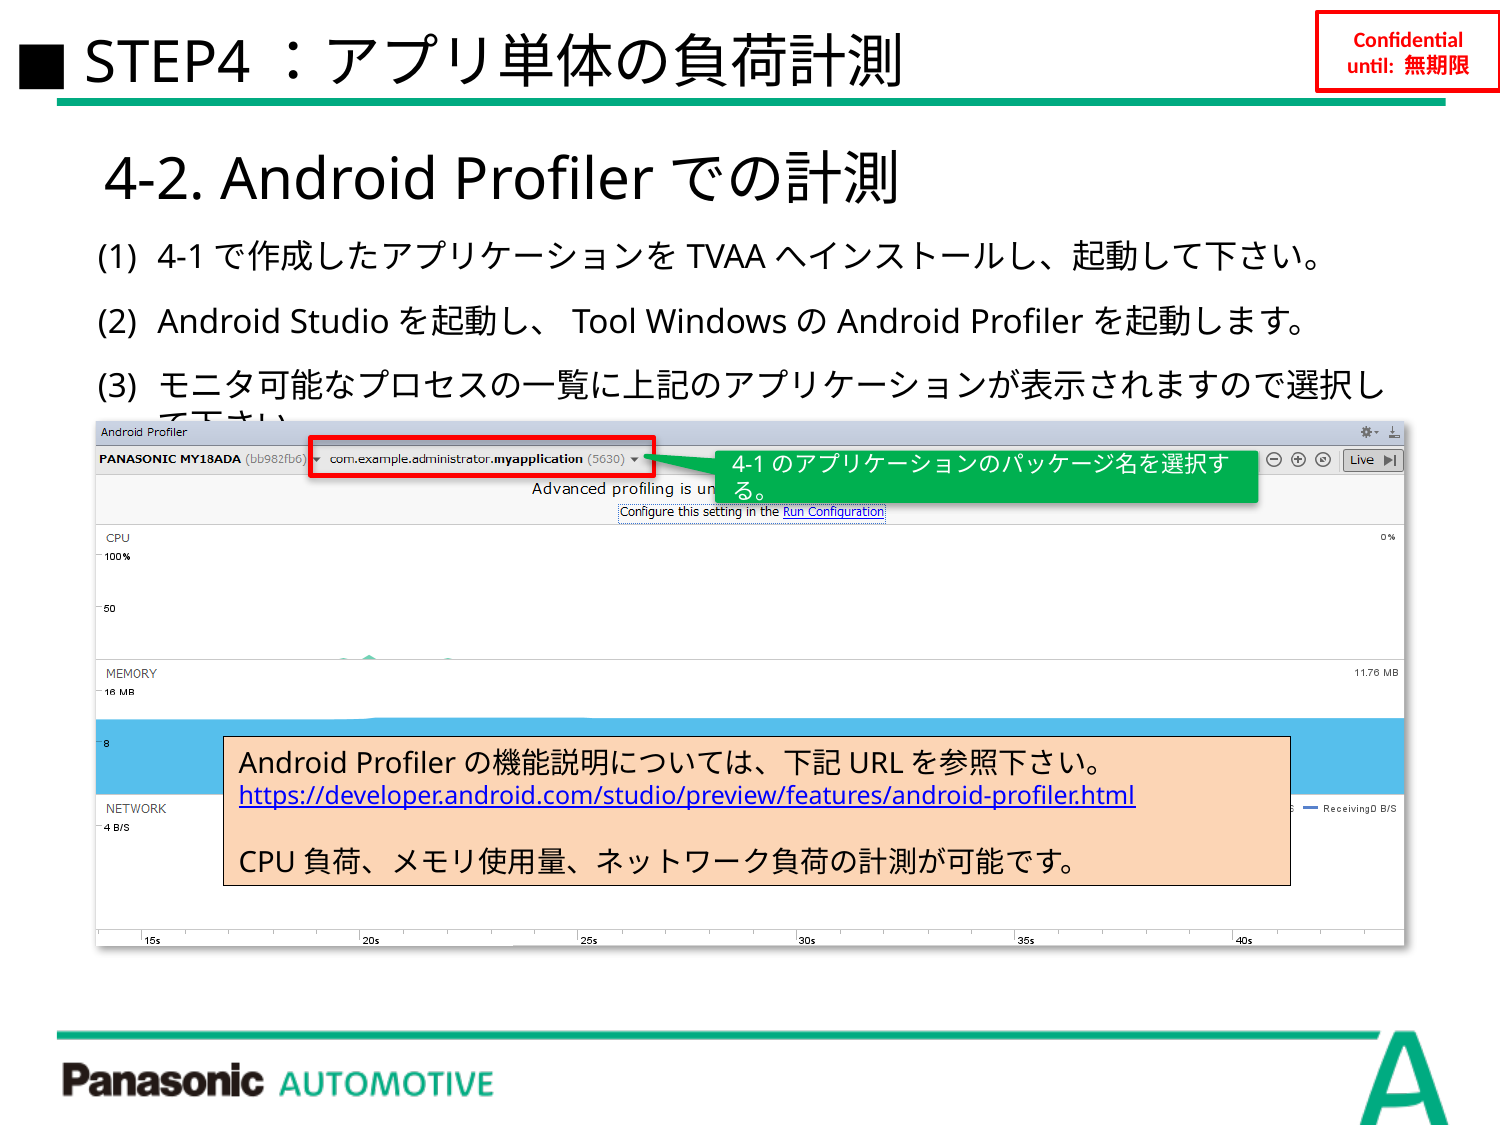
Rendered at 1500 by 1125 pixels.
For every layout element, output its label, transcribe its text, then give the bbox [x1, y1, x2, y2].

text_box (1) 4-1で作成したアプリケーションをTVAAへインストールし、起動して下さい。 [83, 228, 1417, 283]
text_box ■ STEP4：アプリ単体の負荷計測 [0, 1, 1500, 118]
picture [95, 421, 1405, 946]
text_box (2) Android Studioを起動し、Tool WindowsのAndroid Profilerを起動します。 [83, 292, 1417, 348]
text_box 4-2. Android Profilerでの計測 [90, 133, 1424, 219]
text_box (3) モニタ可能なプロセスの一覧に上記のアプリケーションが表示されますので選択して下さい。 [83, 356, 1417, 452]
